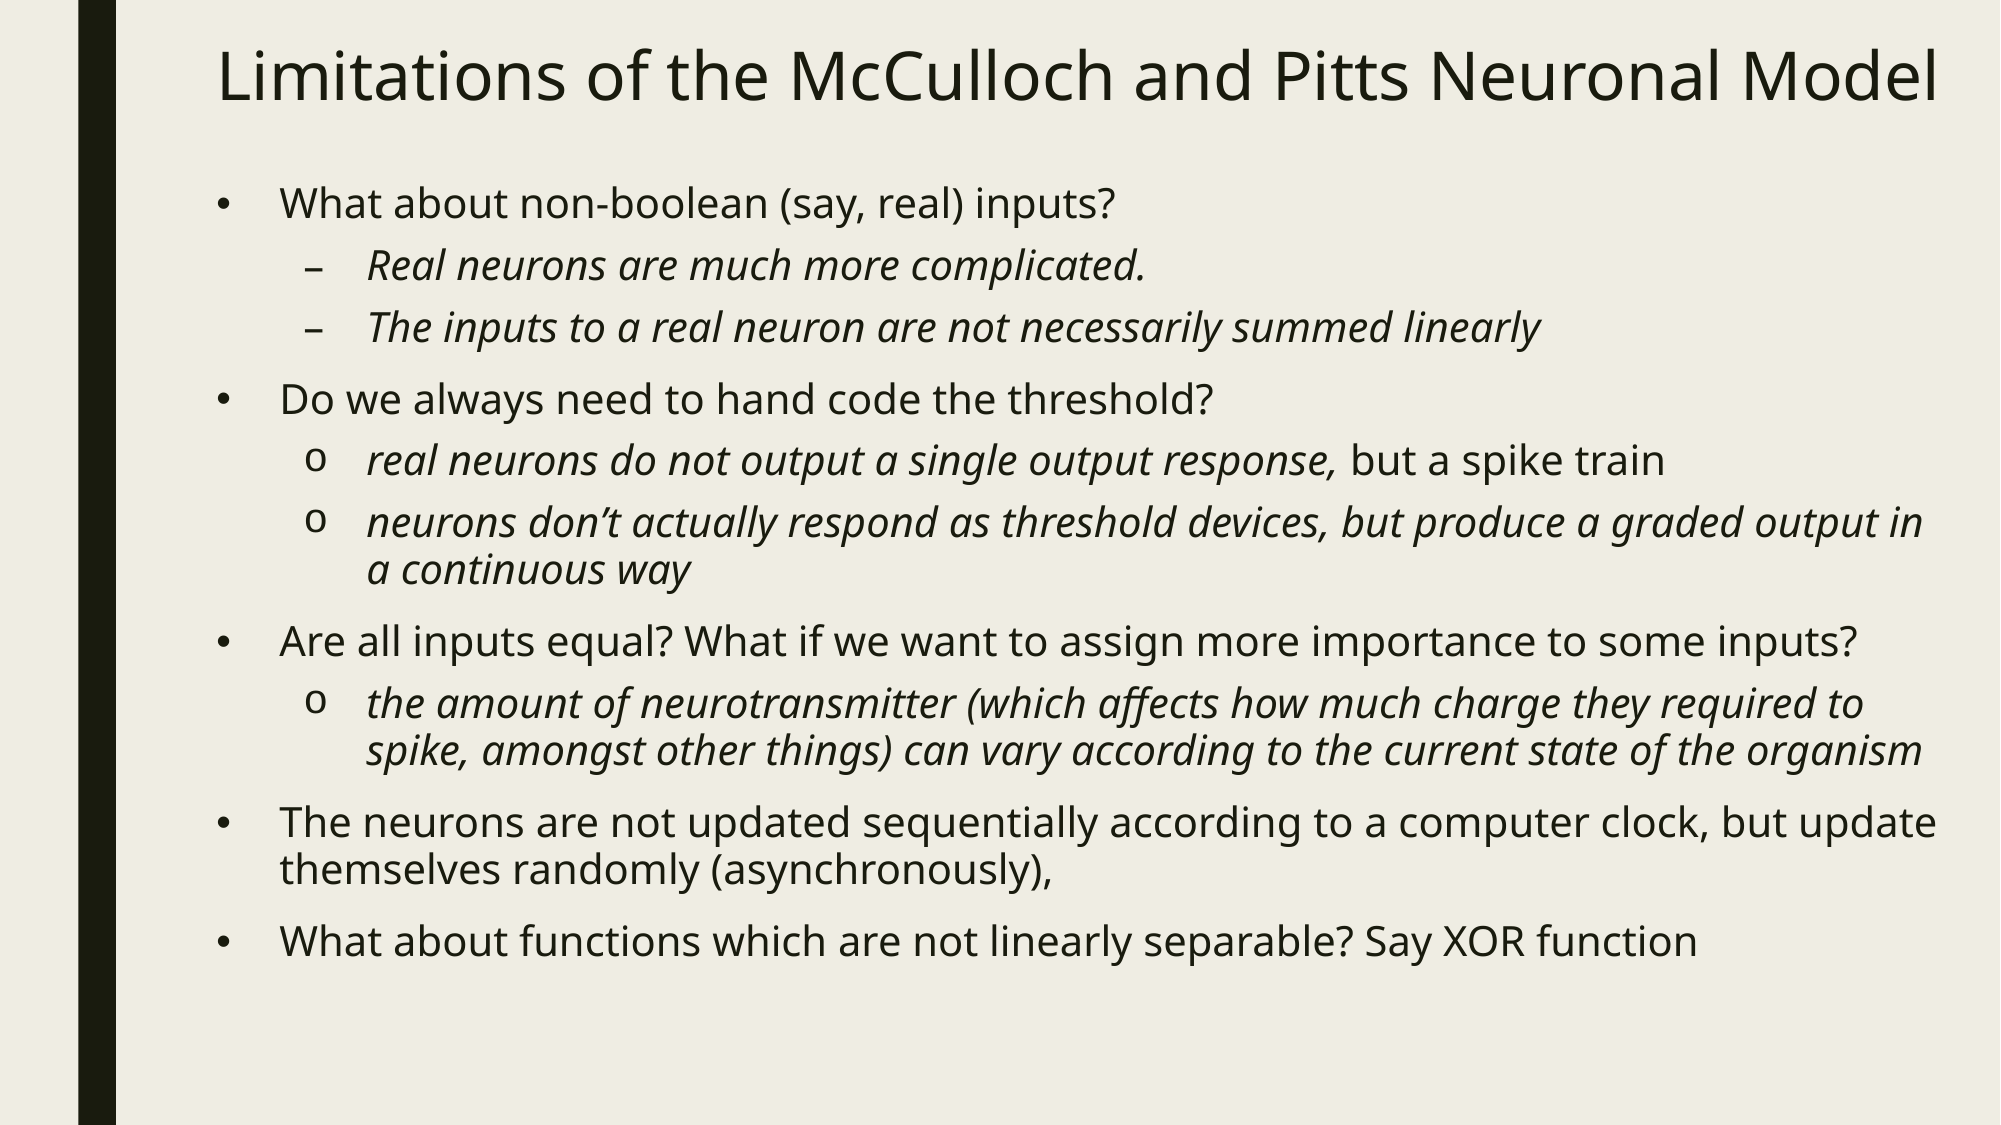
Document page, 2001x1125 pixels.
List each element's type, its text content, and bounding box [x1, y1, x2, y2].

title Limitations of the McCulloch and Pitts Neuronal Model [201, 35, 1970, 140]
list What about non-boolean (say, real) inputs? Real neurons are much more complicated. The inputs to a real neuron are not necessarily summed linearly Do we always need to hand code the threshold? real neurons do not output a single output response, but a spike train neurons don’t actually respond as threshold devices, but produce a graded output in a continuous way Are all inputs equal? What if we want to assign more importance to some inputs? the amount of neurotransmitter (which affects how much charge they required to spike, amongst other things) can vary according to the current state of the organism The neurons are not updated sequentially according to a computer clock, but update themselves randomly (asynchronously), What about functions which are not linearly separable? Say XOR function [201, 173, 1970, 1076]
